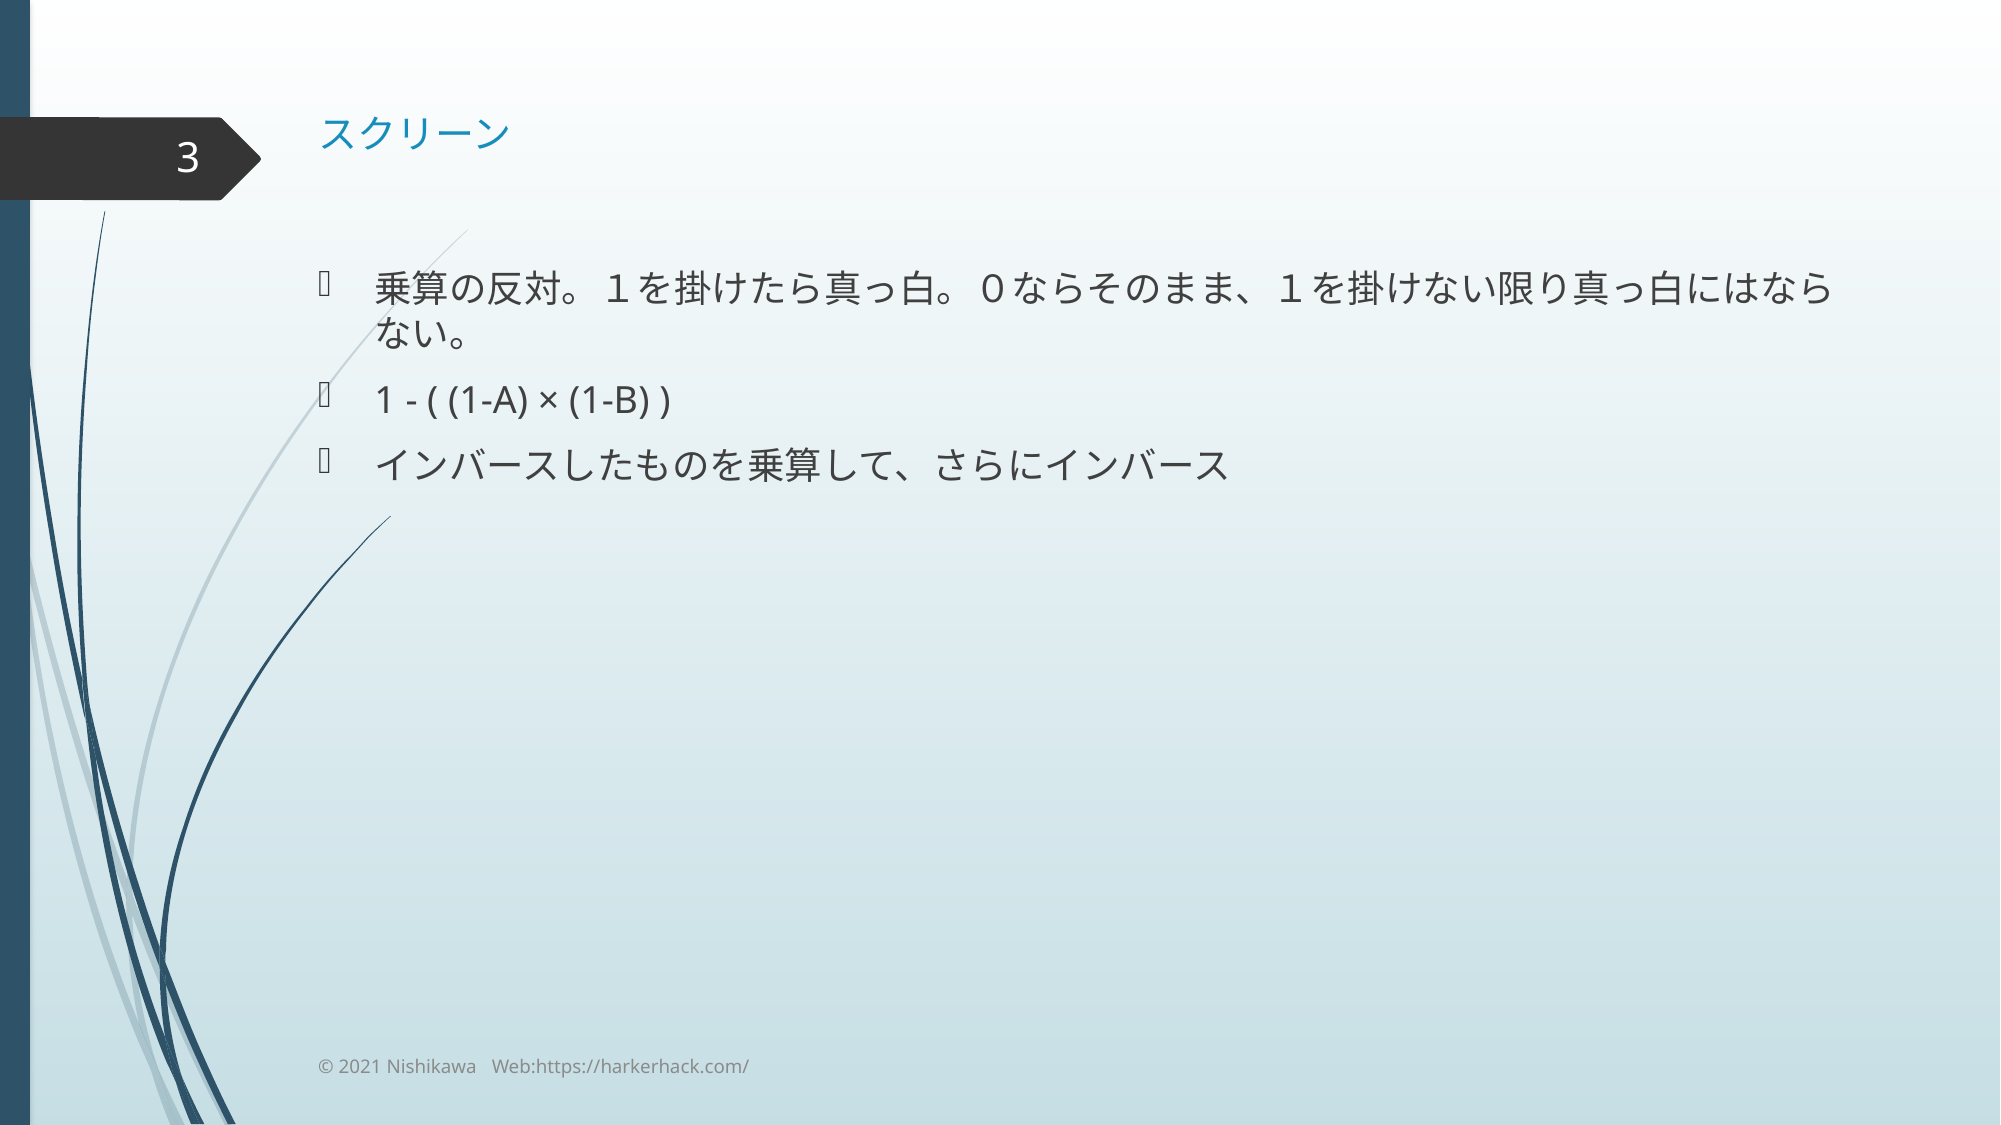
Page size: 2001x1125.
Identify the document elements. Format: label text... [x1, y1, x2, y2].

slide_number 3 [87, 129, 216, 190]
footer © 2021 Nishikawa Web:https://harkerhack.com/ [303, 1036, 1675, 1096]
title スクリーン [303, 102, 1888, 212]
list 乗算の反対。１を掛けたら真っ白。０ならそのまま、１を掛けない限り真っ白にはならない。 1 - ( (1-A) × (1-B) ) インバースしたものを乗算して、さらにインバース [303, 257, 1888, 970]
